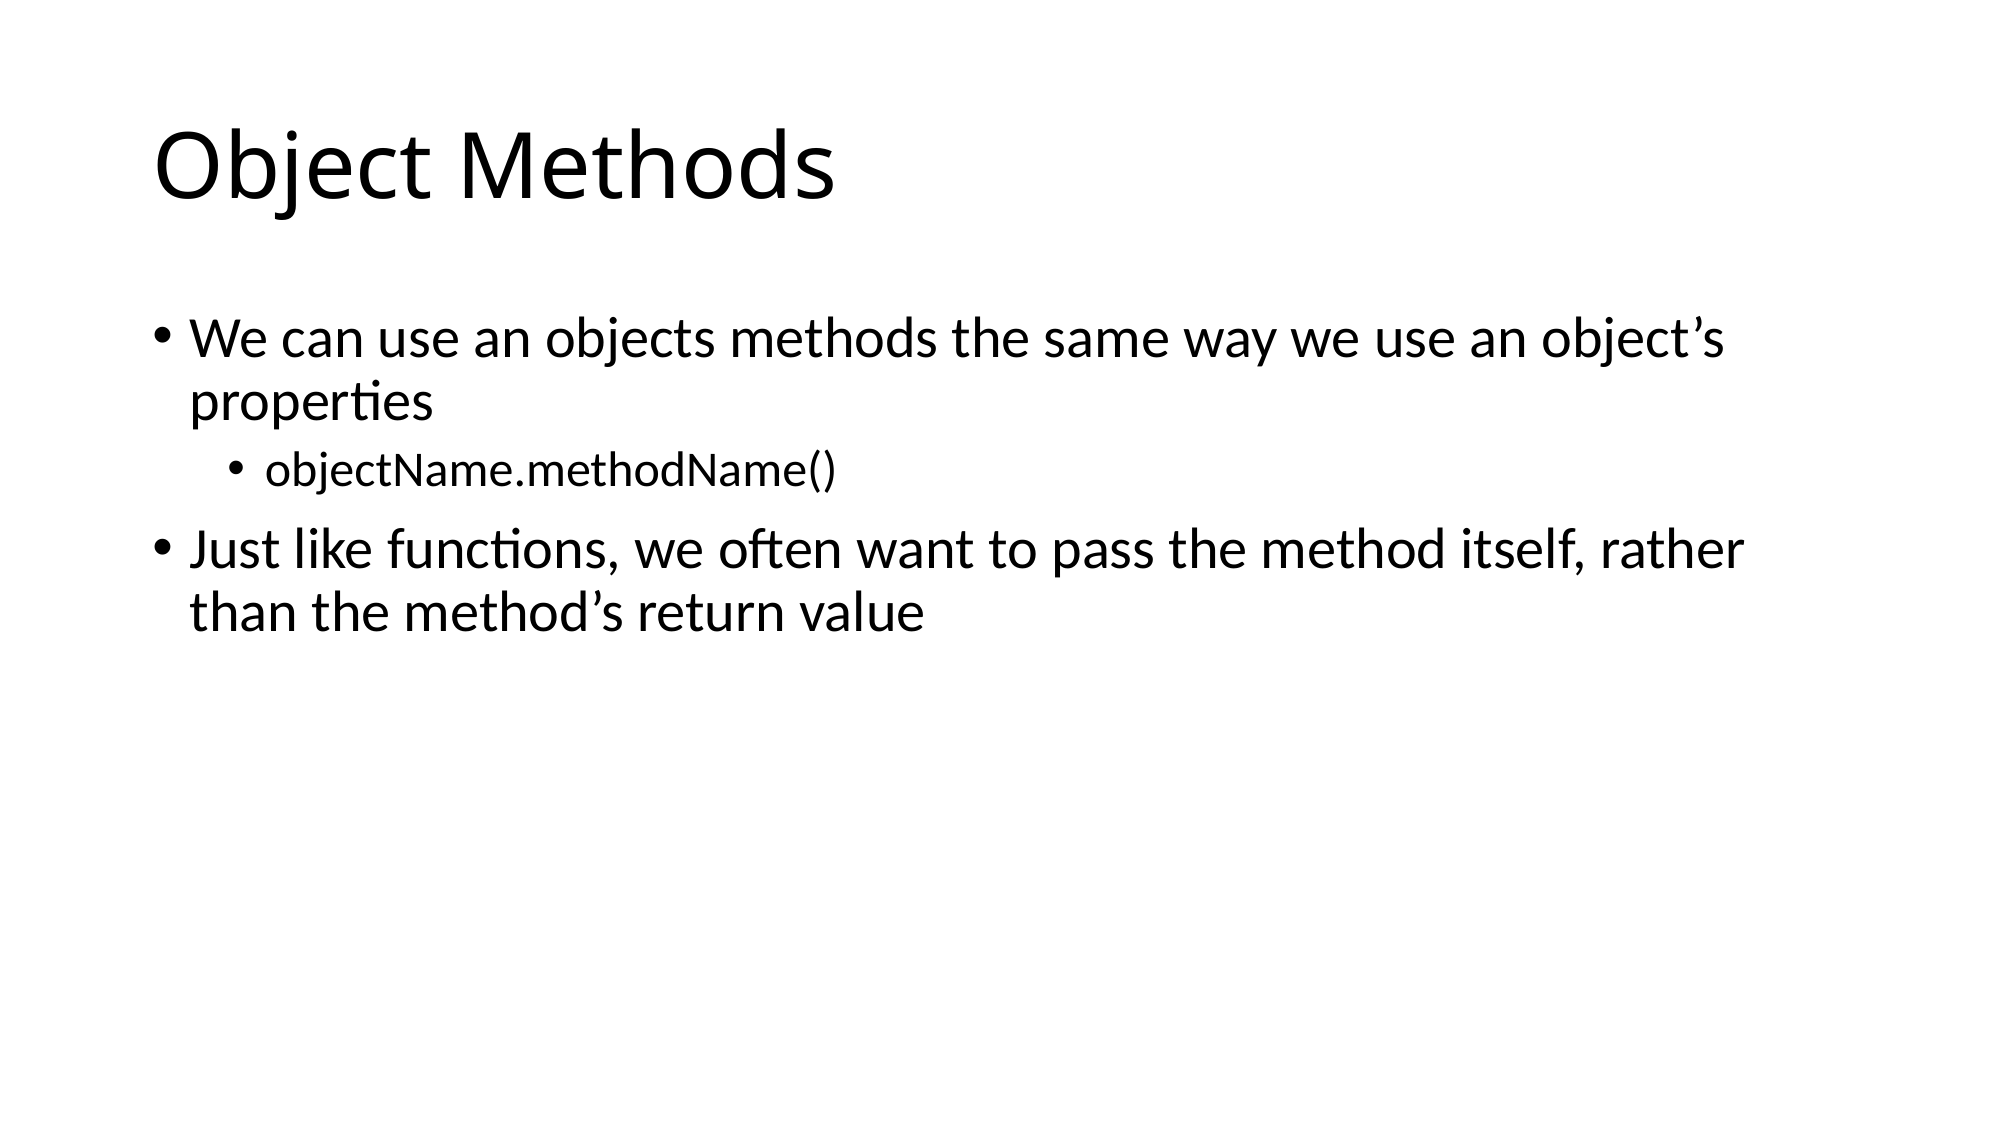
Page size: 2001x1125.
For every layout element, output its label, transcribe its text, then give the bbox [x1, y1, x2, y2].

list We can use an objects methods the same way we use an object’s properties objectName.methodName() Just like functions, we often want to pass the method itself, rather than the method’s return value [137, 299, 1863, 1014]
title Object Methods [137, 59, 1863, 278]
